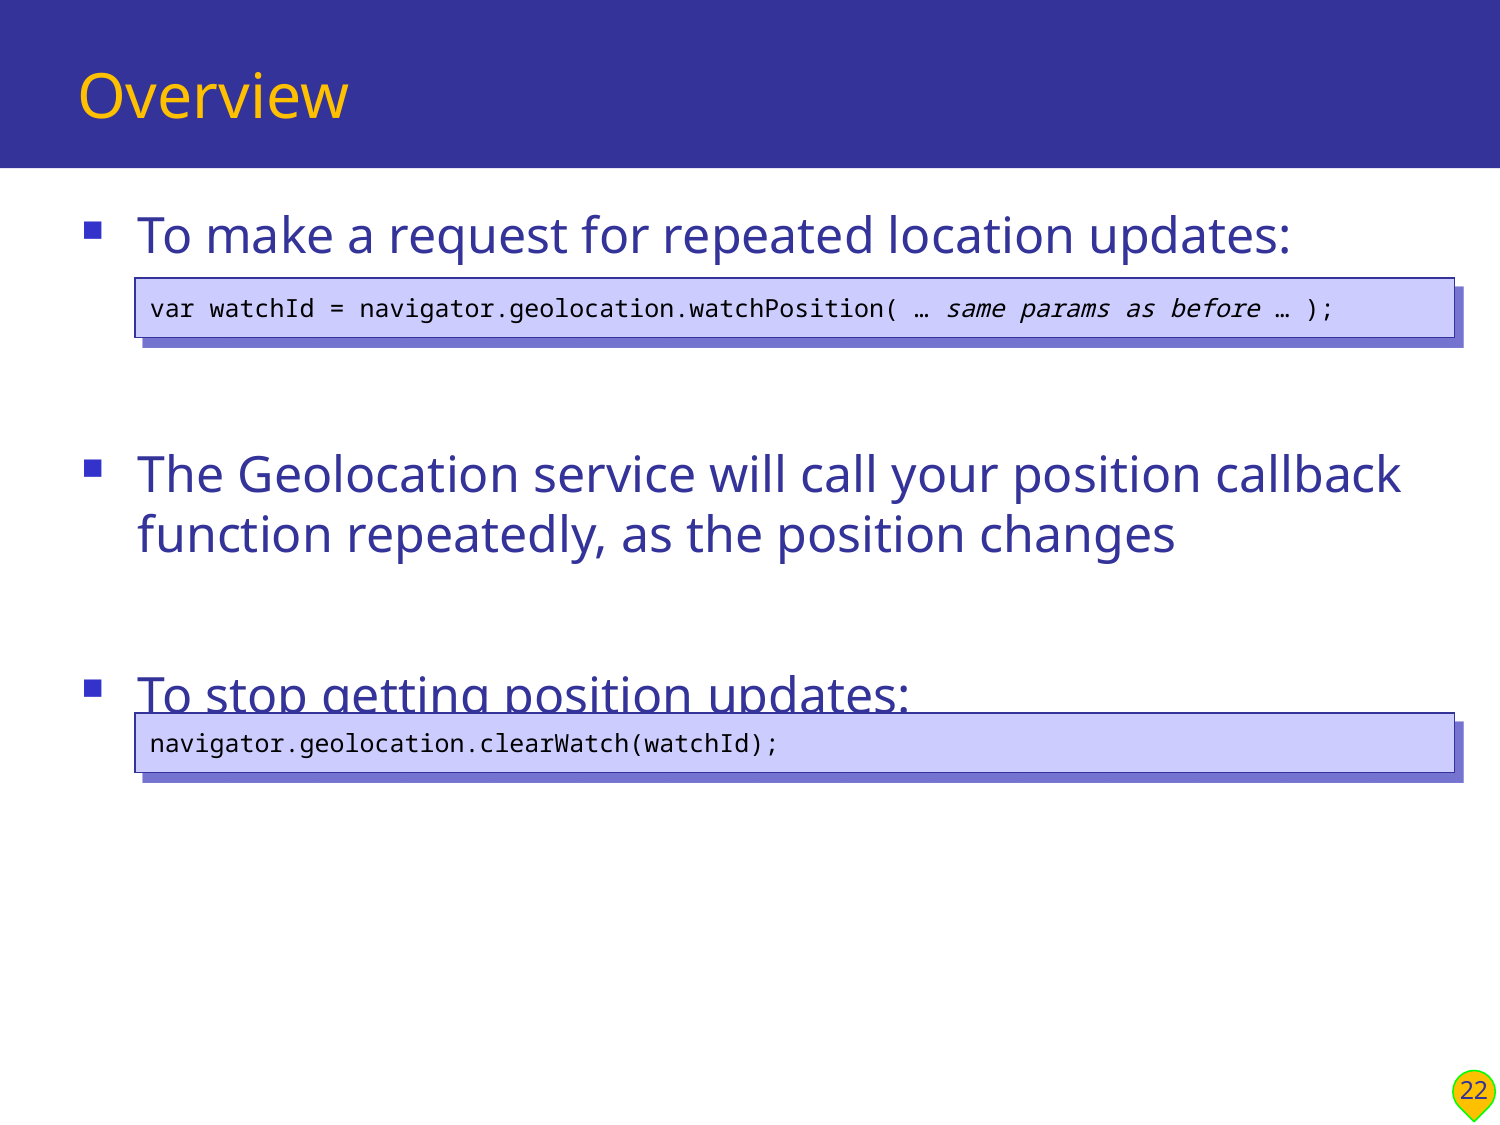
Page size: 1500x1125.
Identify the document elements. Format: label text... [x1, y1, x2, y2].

footer 22 [1431, 1040, 1500, 1117]
title Overview [61, 24, 1465, 139]
text_box var watchId = navigator.geolocation.watchPosition( … same params as before … ); [134, 278, 1455, 338]
text_box navigator.geolocation.clearWatch(watchId); [134, 713, 1455, 773]
list To make a request for repeated location updates: The Geolocation service will call your position callback function repeatedly, as the position changes To stop getting position updates: [66, 196, 1460, 1007]
